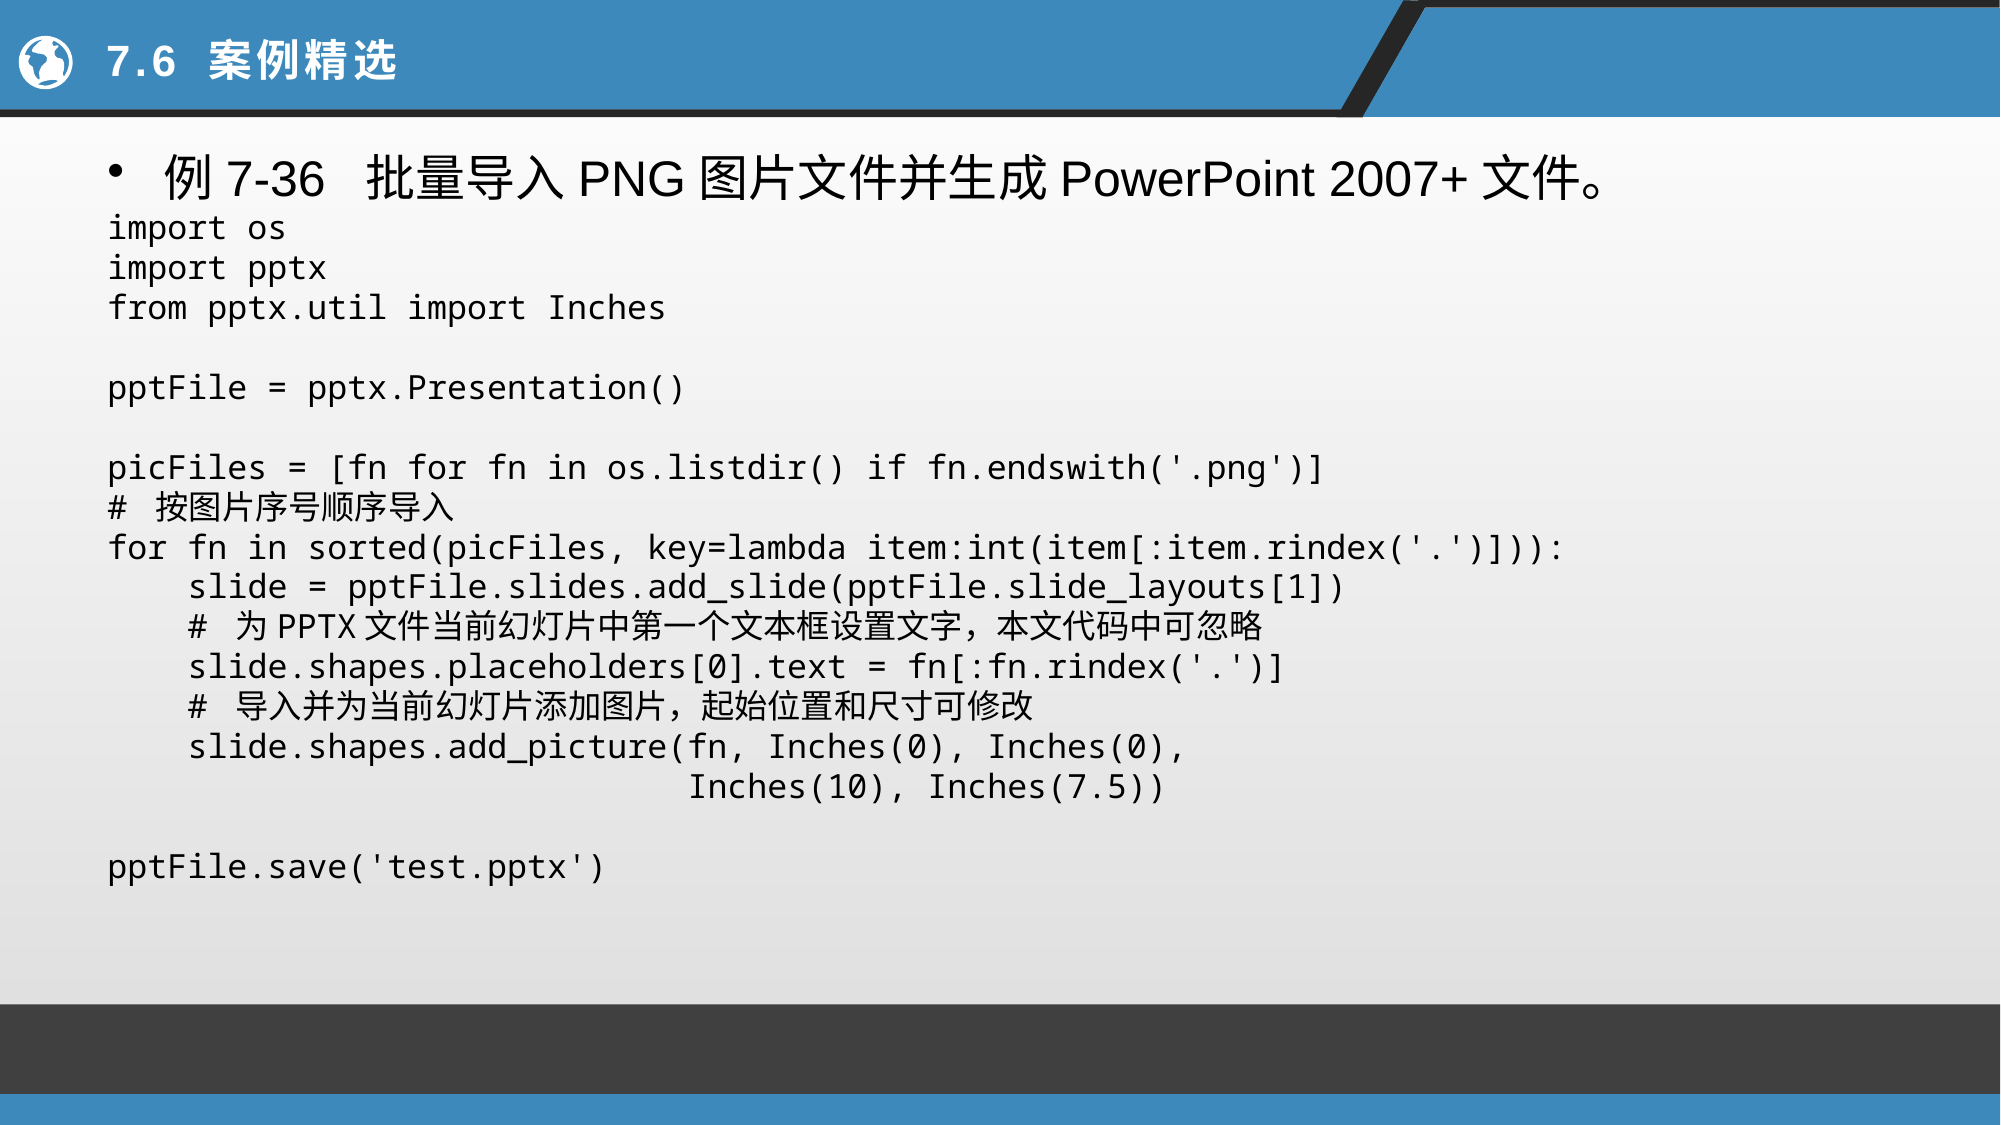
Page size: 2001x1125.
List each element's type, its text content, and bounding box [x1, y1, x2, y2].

list 例7-36 批量导入PNG图片文件并生成PowerPoint 2007+文件。 import os import pptx from pptx.util import Inches pptFile = pptx.Presentation() picFiles = [fn for fn in os.listdir() if fn.endswith('.png')] # 按图片序号顺序导入 for fn in sorted(picFiles, key=lambda item:int(item[:item.rindex('.')])): slide = pptFile.slides.add_slide(pptFile.slide_layouts[1]) # 为PPTX文件当前幻灯片中第一个文本框设置文字，本文代码中可忽略 slide.shapes.placeholders[0].text = fn[:fn.rindex('.')] # 导入并为当前幻灯片添加图片，起始位置和尺寸可修改 slide.shapes.add_picture(fn, Inches(0), Inches(0), Inches(10), Inches(7.5)) pptFile.save('test.pptx') [90, 146, 1921, 976]
title 7.6 案例精选 [90, 24, 977, 93]
